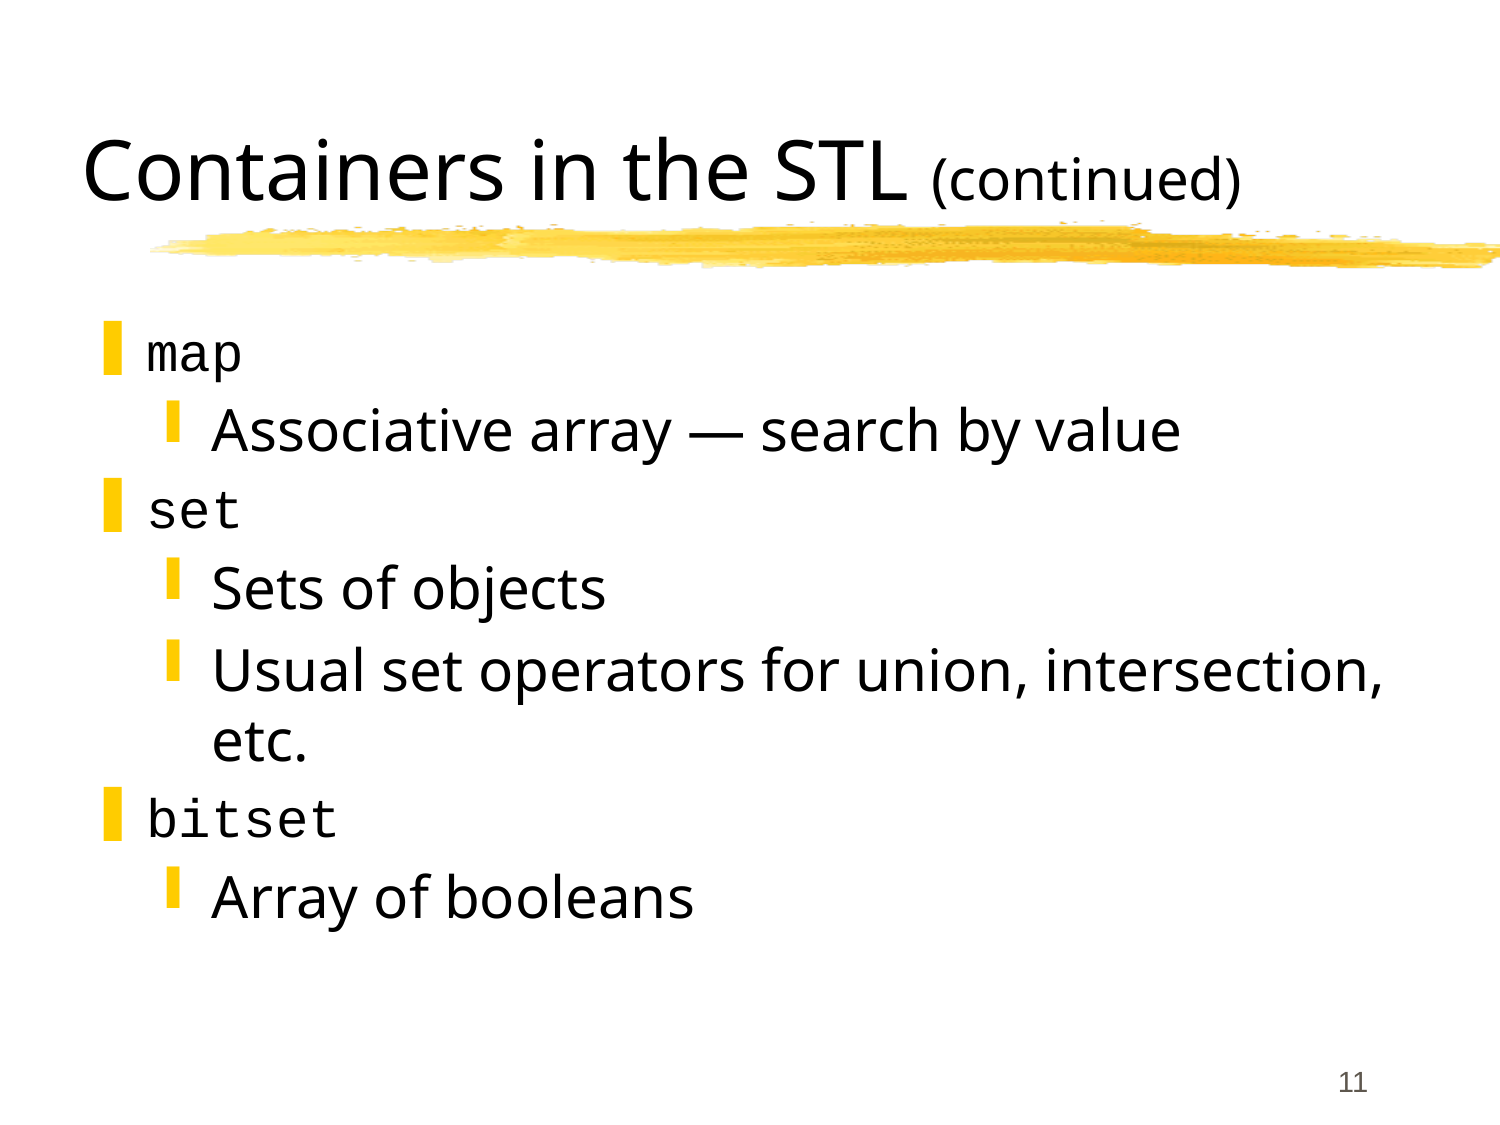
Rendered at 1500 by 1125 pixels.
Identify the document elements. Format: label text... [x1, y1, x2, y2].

slide_number 11 [1083, 1021, 1384, 1107]
title Containers in the STL (continued) [66, 37, 1342, 225]
list map Associative array — search by value set Sets of objects Usual set operators for union, intersection, etc. bitset Array of booleans [75, 309, 1417, 994]
picture [150, 215, 1500, 279]
